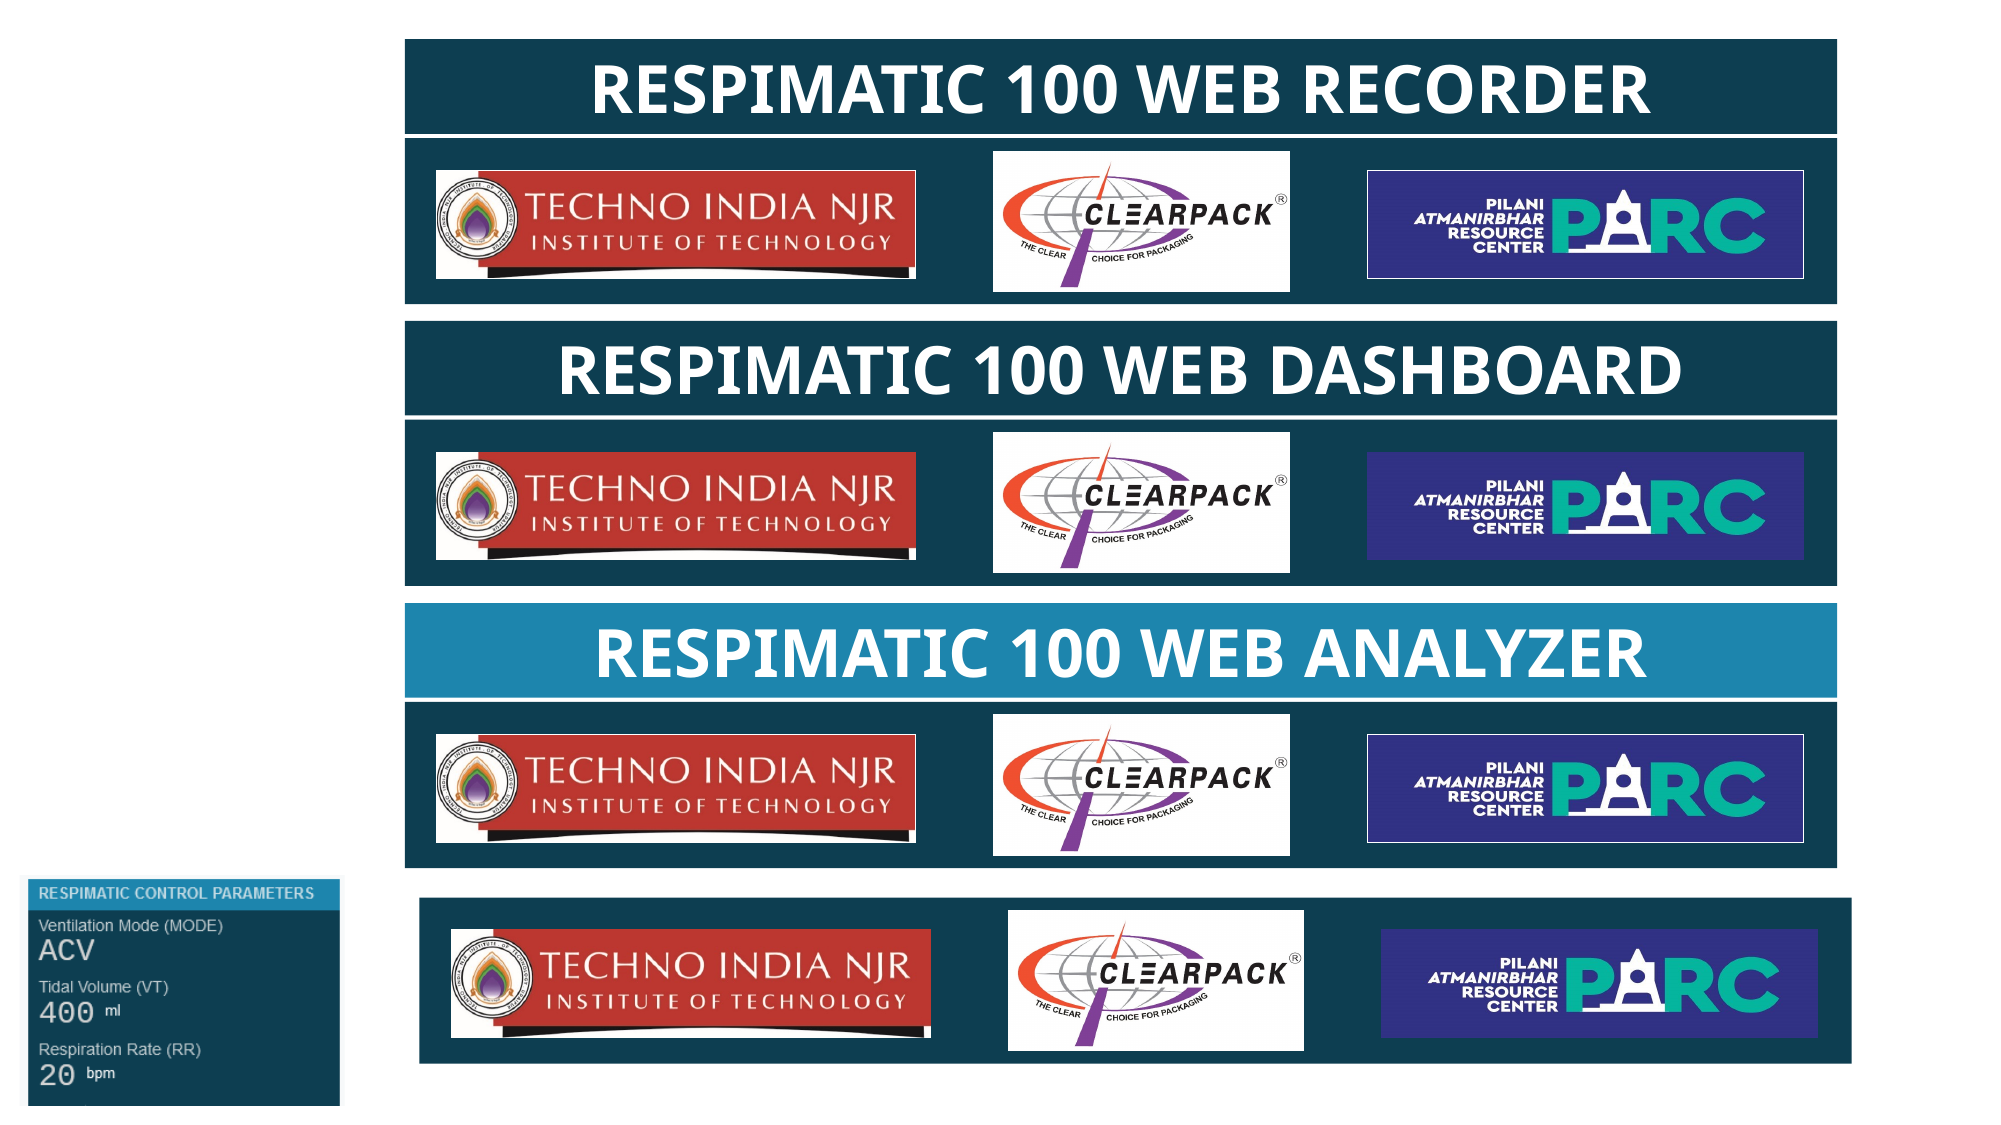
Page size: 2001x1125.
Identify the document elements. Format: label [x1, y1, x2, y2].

text_box [404, 603, 1838, 869]
picture [19, 875, 345, 1106]
text_box [404, 39, 1838, 305]
text_box [419, 897, 1852, 1064]
text_box [404, 320, 1838, 586]
